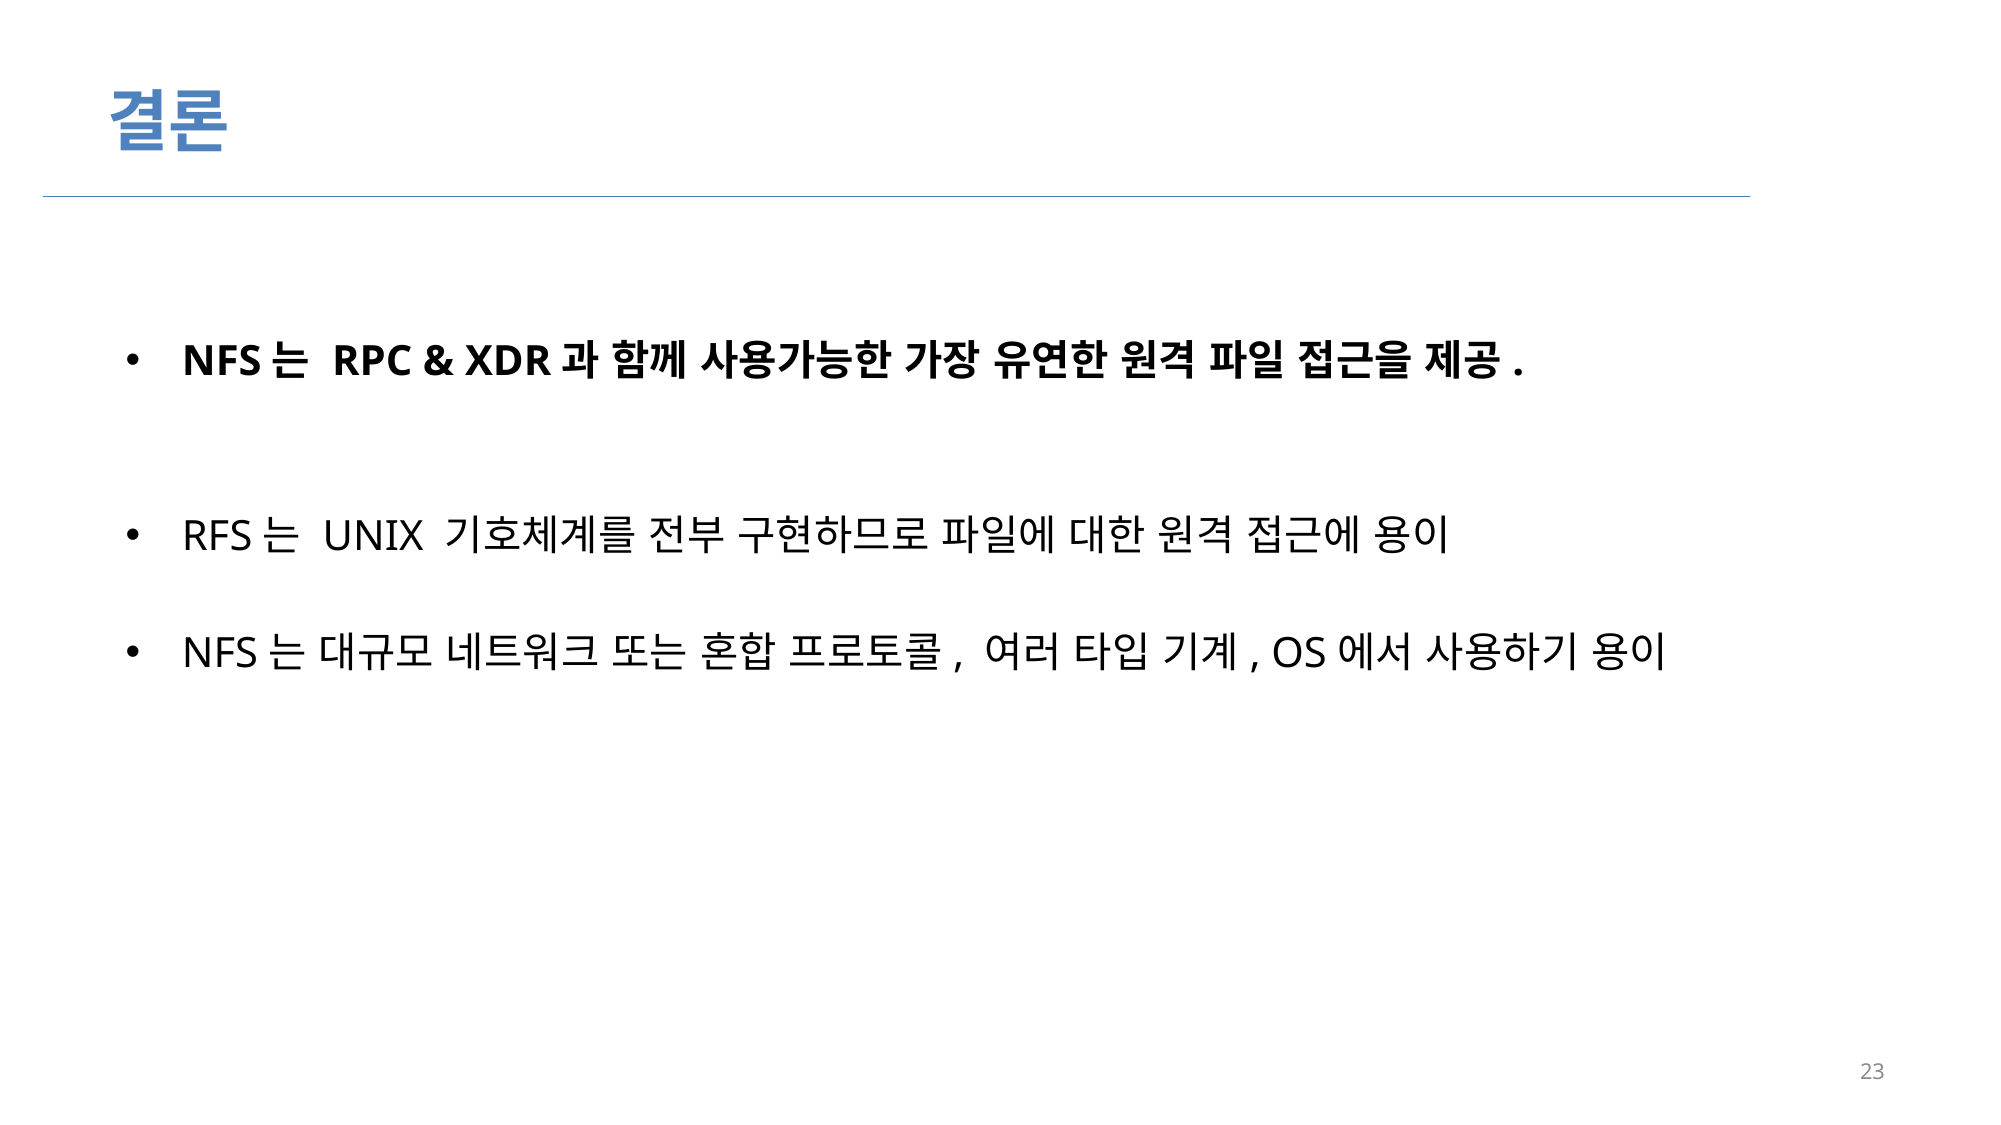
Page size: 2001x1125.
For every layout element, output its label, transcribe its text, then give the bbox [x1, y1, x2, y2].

slide_number 23 [1433, 1042, 1900, 1103]
text_box NFS는 RPC & XDR과 함께 사용가능한 가장 유연한 원격 파일 접근을 제공. RFS는 UNIX 기호체계를 전부 구현하므로 파일에 대한 원격 접근에 용이 NFS는 대규모 네트워크 또는 혼합 프로토콜, 여러 타입 기계, OS에서 사용하기 용이 [110, 326, 1775, 929]
text_box 결론 [45, 0, 1192, 188]
